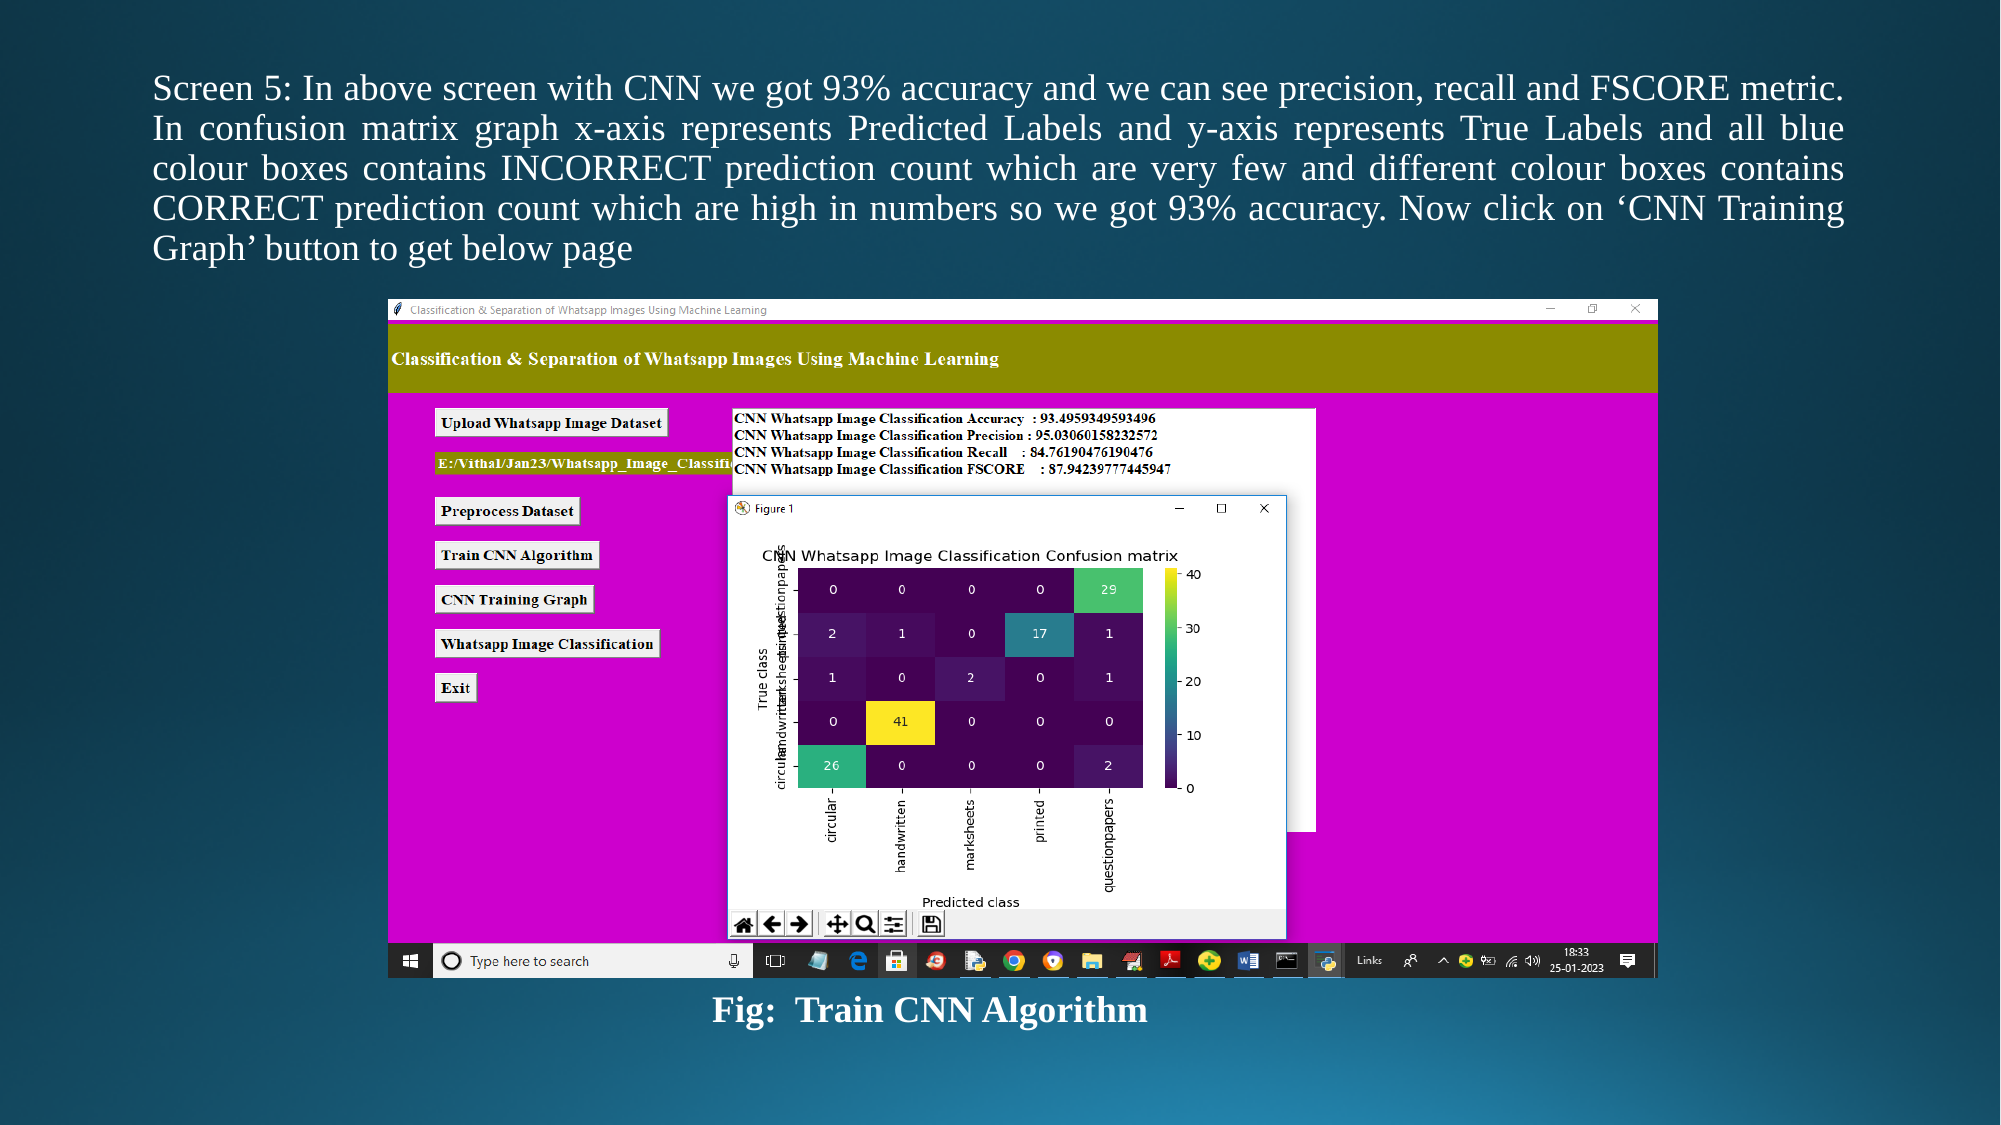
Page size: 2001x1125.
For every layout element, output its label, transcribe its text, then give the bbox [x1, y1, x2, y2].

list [388, 299, 1658, 978]
text_box Fig: Train CNN Algorithm [583, 978, 1417, 1035]
title Screen 5: In above screen with CNN we got 93% accuracy and we can see precision, recall and FSCORE metric. In confusion matrix graph x-axis represents Predicted Labels and y-axis represents True Labels and all blue colour boxes contains INCORRECT prediction count which are very few and different colour boxes contains CORRECT prediction count which are high in numbers so we got 93% accuracy. Now click on ‘CNN Training Graph’ button to get below page [137, 59, 1863, 278]
picture [0, 0, 2001, 1125]
